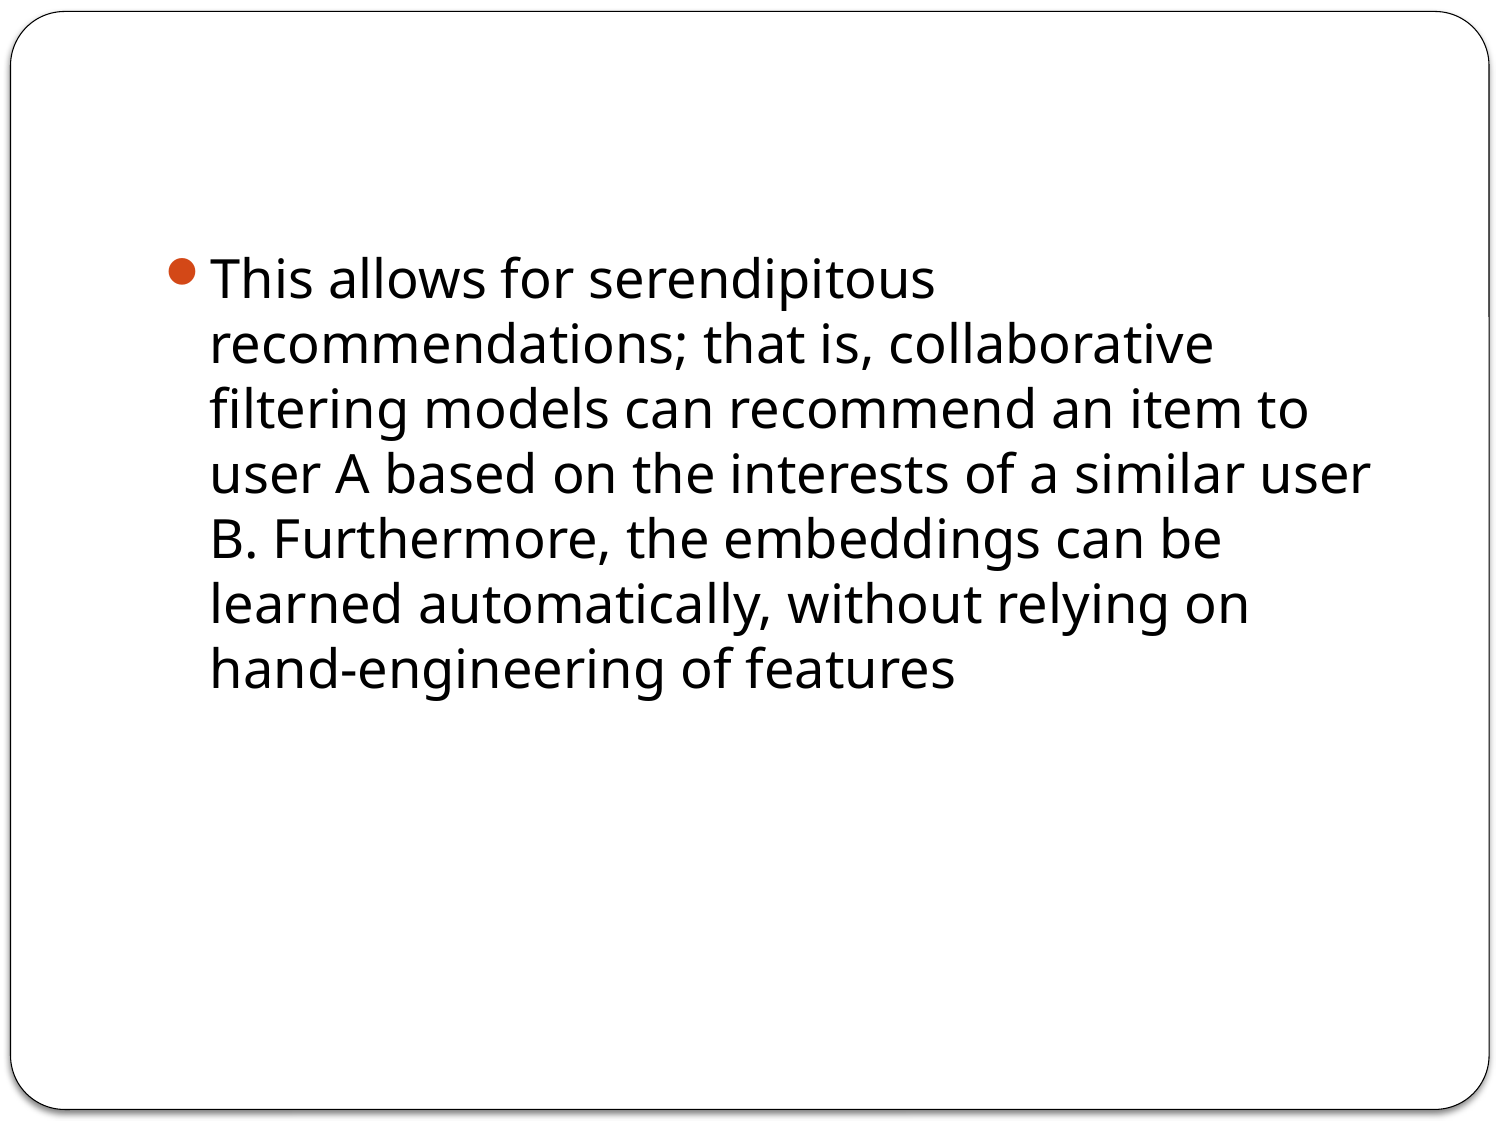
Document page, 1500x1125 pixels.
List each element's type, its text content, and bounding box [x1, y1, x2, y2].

list This allows for serendipitous recommendations; that is, collaborative filtering models can recommend an item to user A based on the interests of a similar user B. Furthermore, the embeddings can be learned automatically, without relying on hand-engineering of features [150, 237, 1425, 988]
